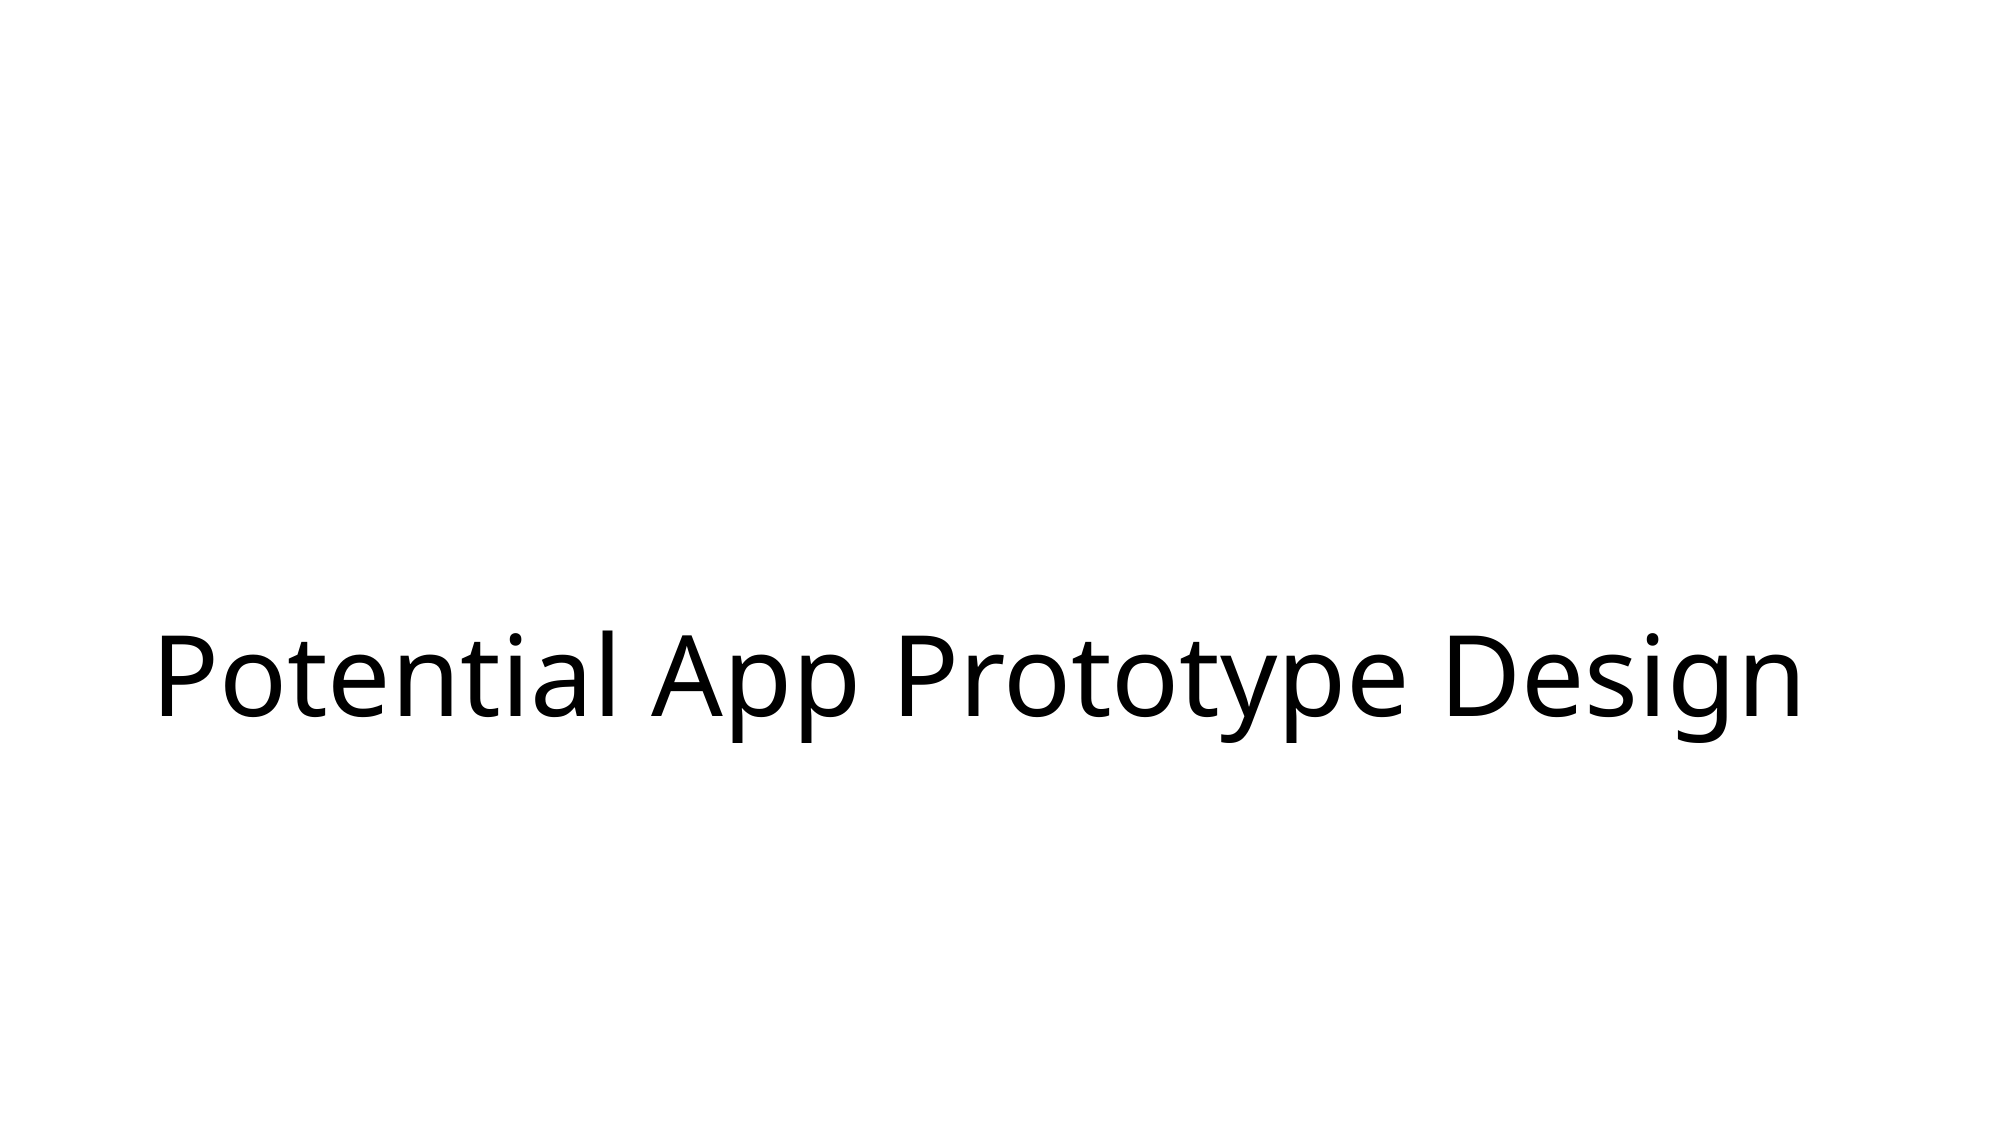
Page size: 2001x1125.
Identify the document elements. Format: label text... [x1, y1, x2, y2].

title Potential App Prototype Design [136, 280, 1862, 749]
